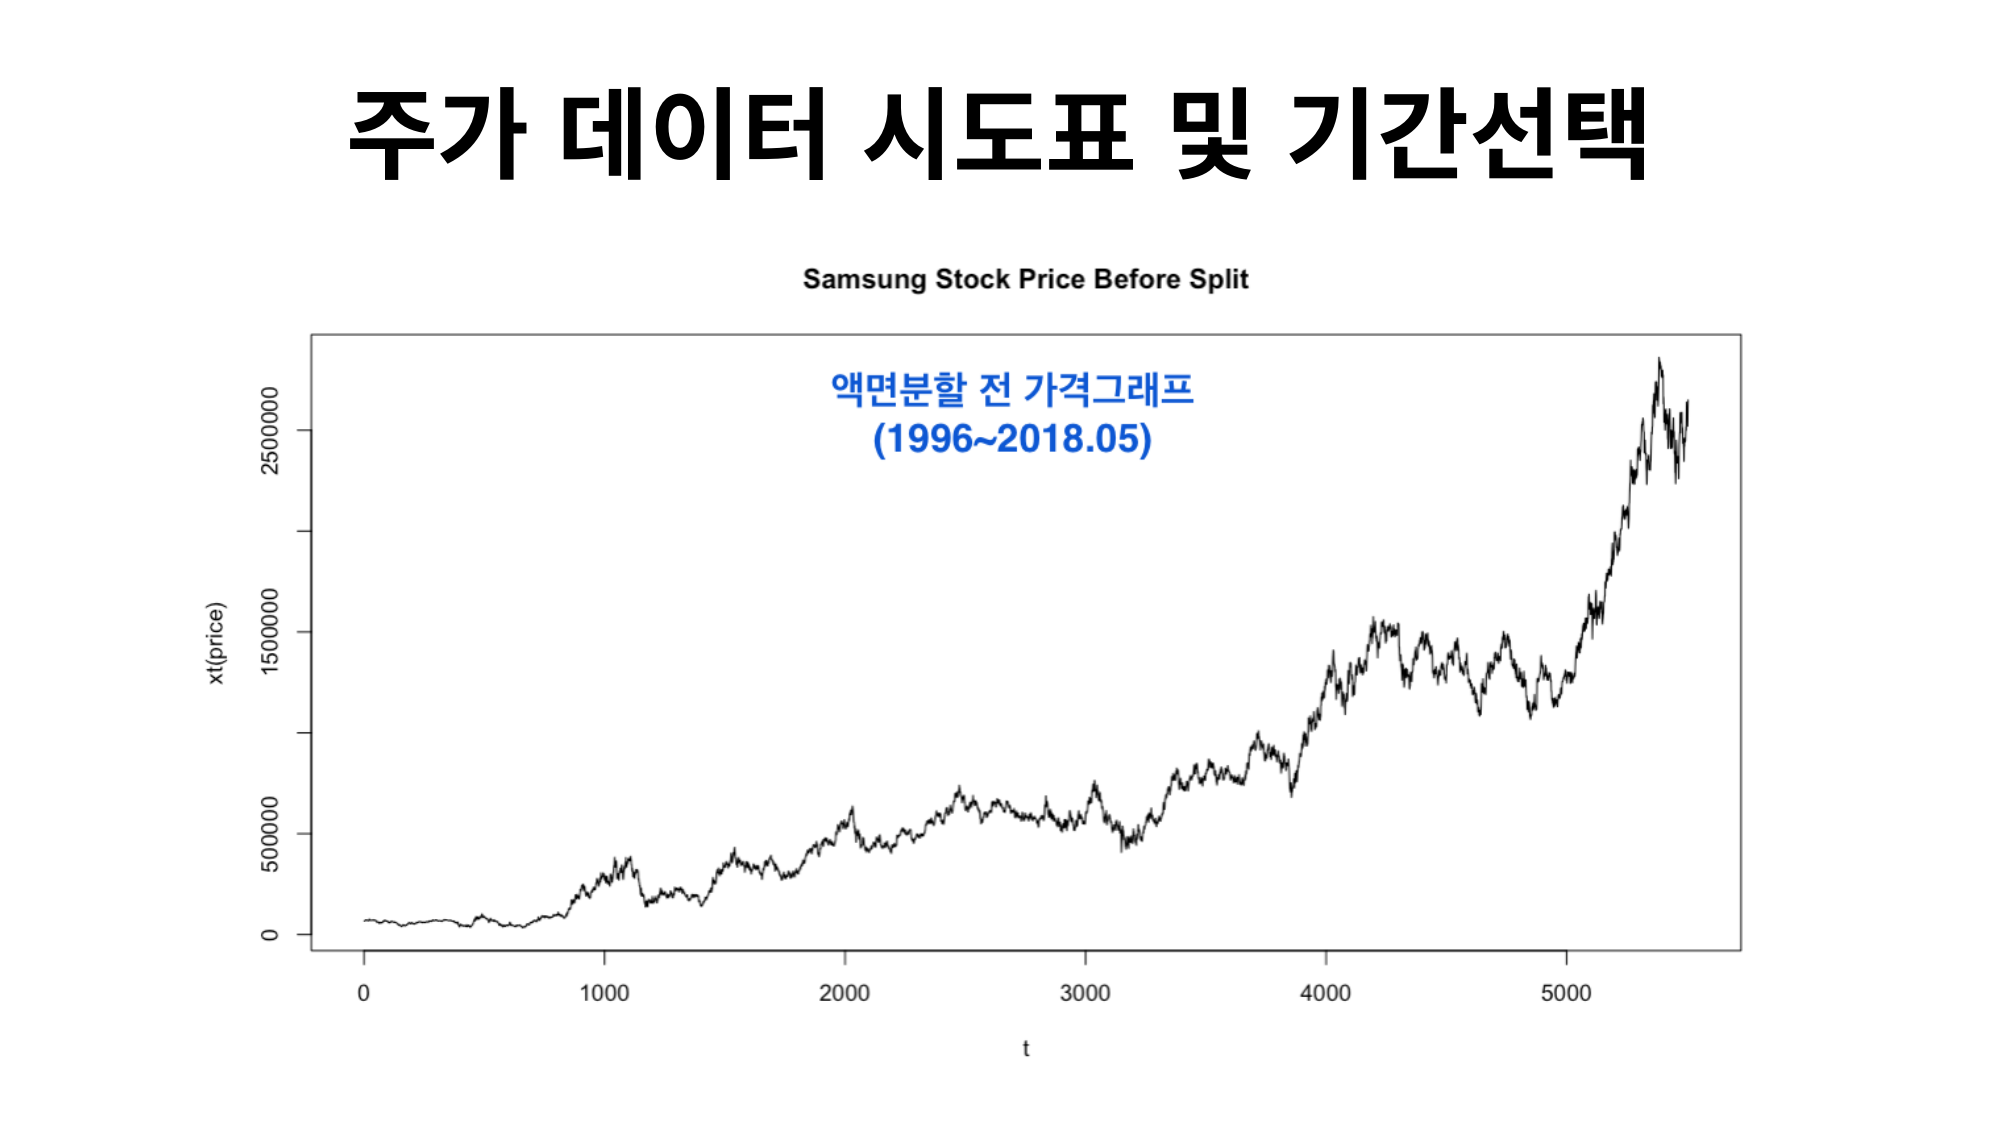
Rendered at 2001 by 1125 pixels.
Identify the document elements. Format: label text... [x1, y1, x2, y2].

picture [202, 224, 1798, 1080]
title 주가 데이터 시도표 및 기간선택 [137, 47, 1863, 201]
